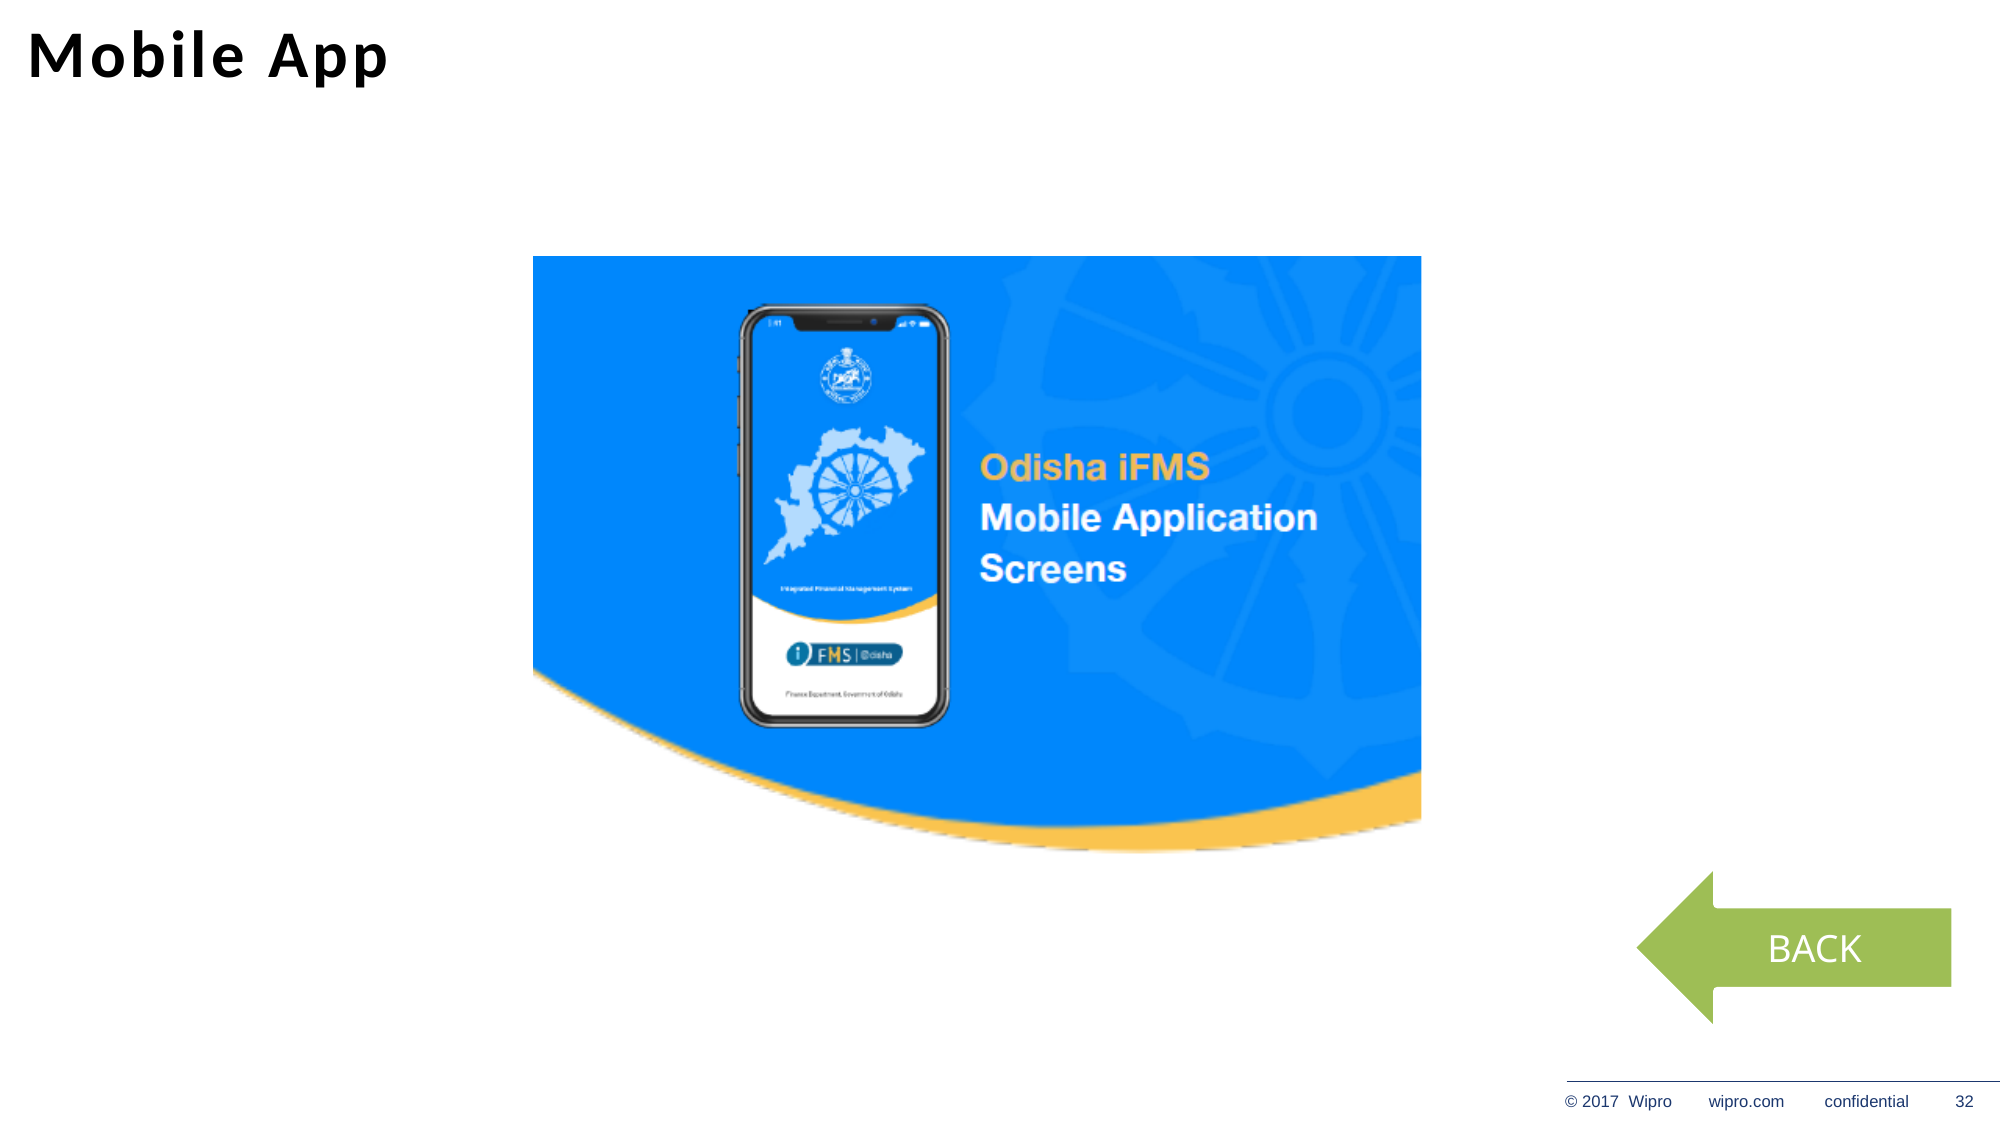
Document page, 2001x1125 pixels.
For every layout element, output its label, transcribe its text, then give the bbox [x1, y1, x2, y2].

text_box Mobile App [12, 7, 1850, 101]
picture [532, 256, 1422, 861]
text_box BACK [1626, 856, 1960, 1039]
